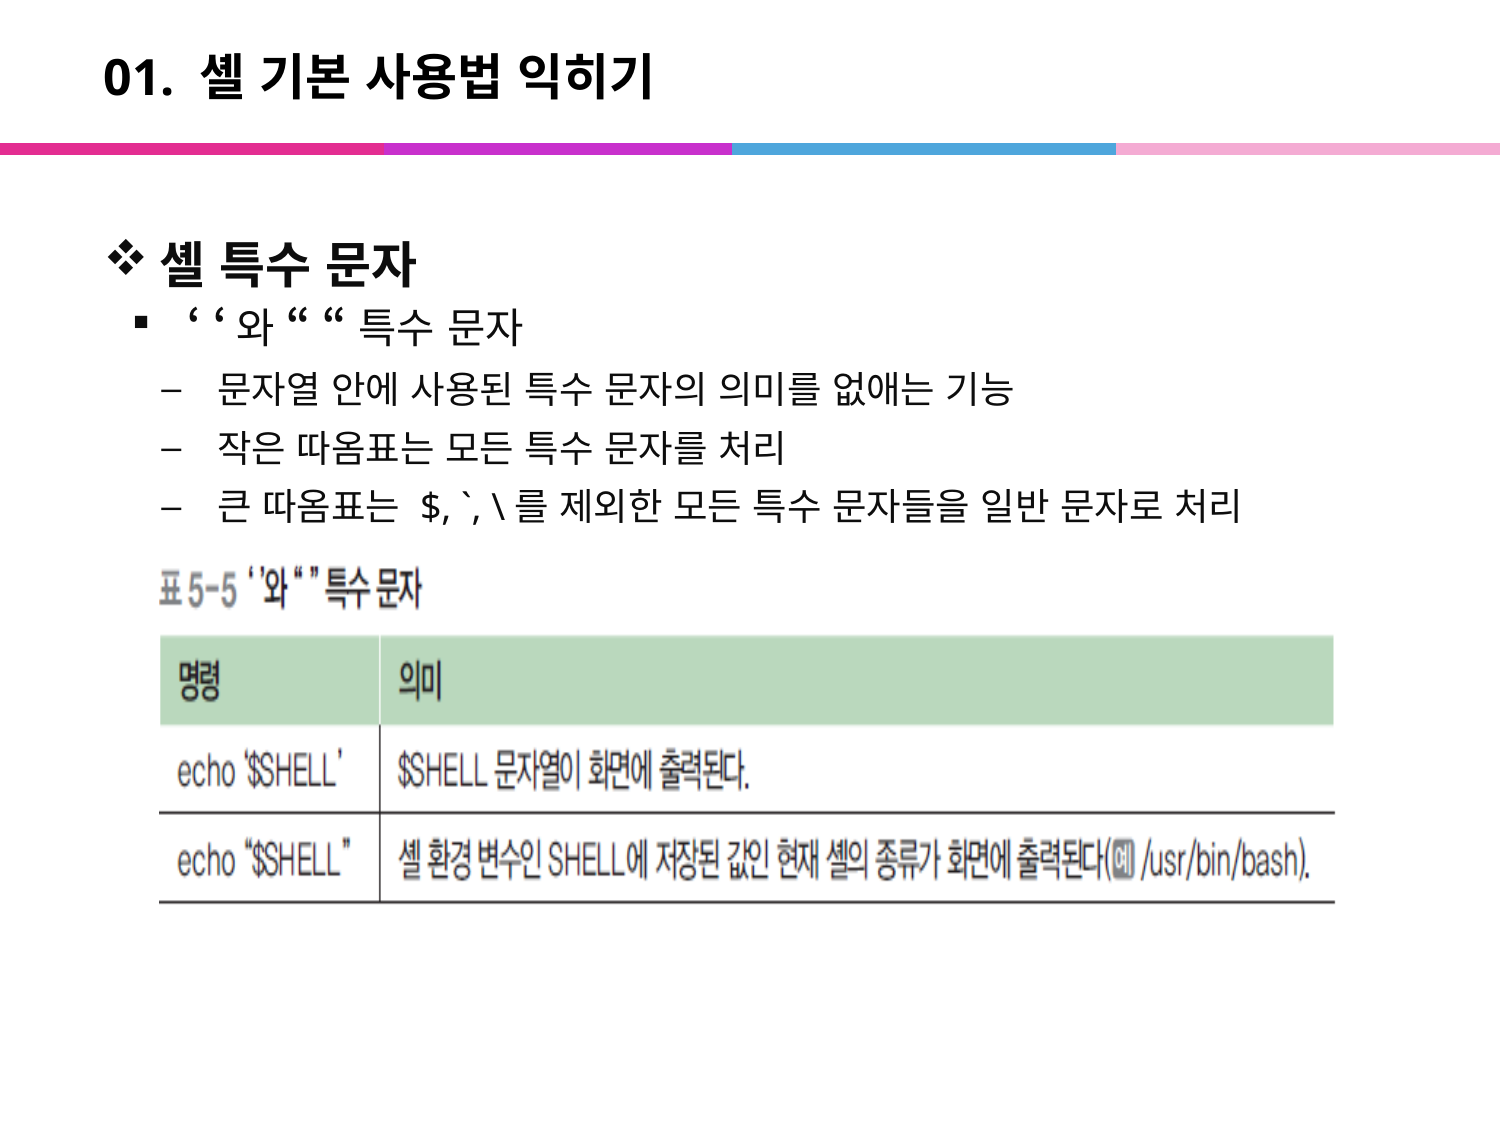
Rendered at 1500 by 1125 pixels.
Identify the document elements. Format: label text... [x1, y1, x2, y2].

picture [159, 562, 1341, 918]
title 01. 셸 기본 사용법 익히기 [88, 30, 1330, 121]
list 셸 특수 문자 ‘ ‘와 “ “ 특수 문자 문자열 안에 사용된 특수 문자의 의미를 없애는 기능 작은 따옴표는 모든 특수 문자를 처리 큰 따옴표는 $, `, \를 제외한 모든 특수 문자들을 일반 문자로 처리 [88, 196, 1448, 1083]
